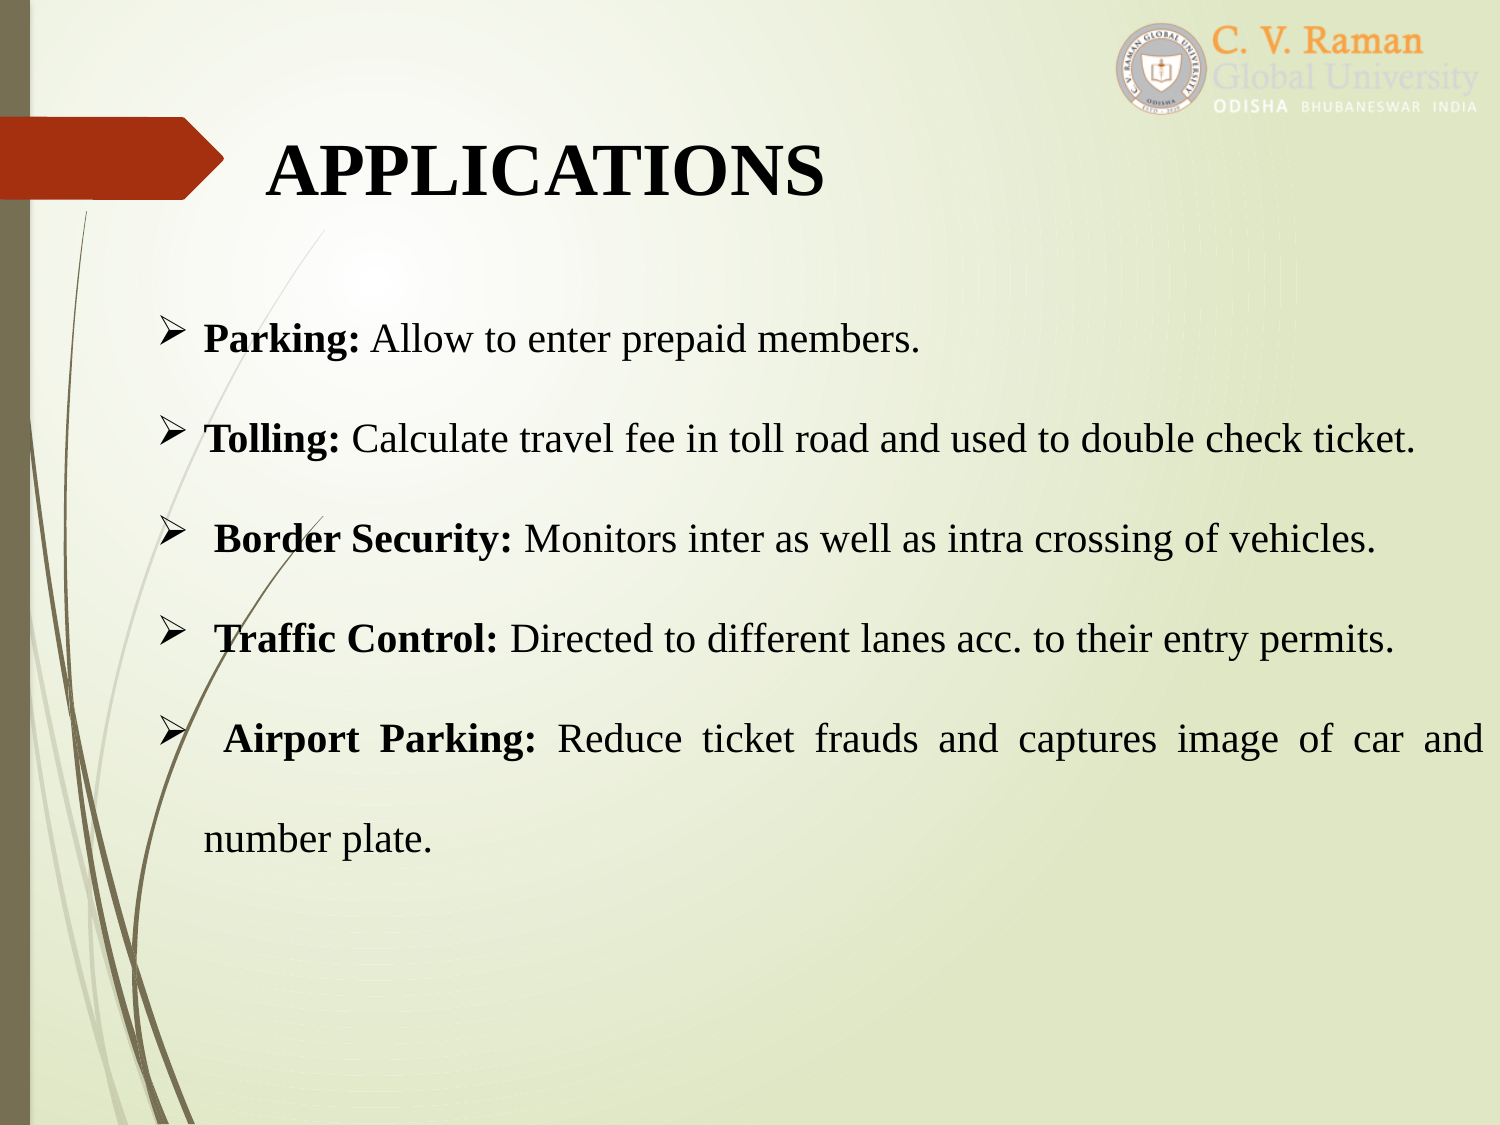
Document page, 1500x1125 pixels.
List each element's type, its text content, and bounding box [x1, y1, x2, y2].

text_box APPLICATIONS [0, 112, 1146, 239]
picture [1112, 13, 1487, 126]
text_box Parking: Allow to enter prepaid members. Tolling: Calculate travel fee in toll road and used to double check ticket. Border Security: Monitors inter as well as intra crossing of vehicles. Traffic Control: Directed to different lanes acc. to their entry permits. Airport Parking: Reduce ticket frauds and captures image of car and number plate. [141, 253, 1500, 914]
